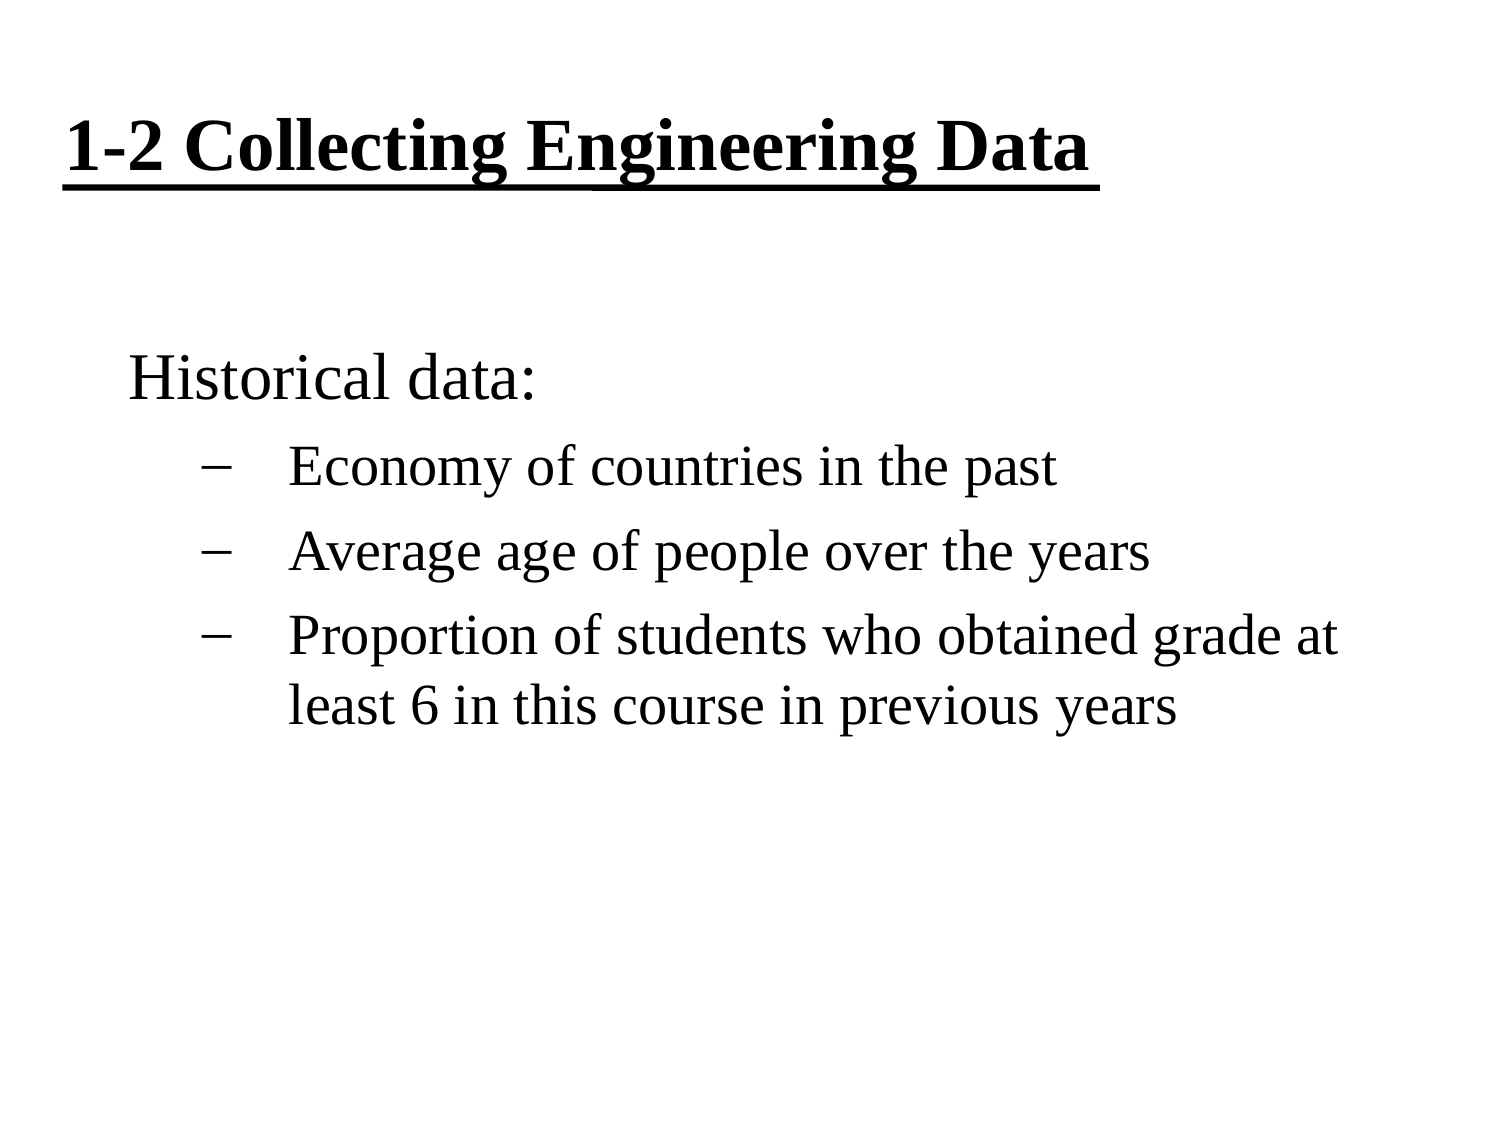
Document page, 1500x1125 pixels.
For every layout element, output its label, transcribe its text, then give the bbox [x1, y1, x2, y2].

list Historical data: Economy of countries in the past Average age of people over the years Proportion of students who obtained grade at least 6 in this course in previous years [112, 324, 1388, 1000]
text_box 1-2 Collecting Engineering Data [50, 87, 1500, 193]
